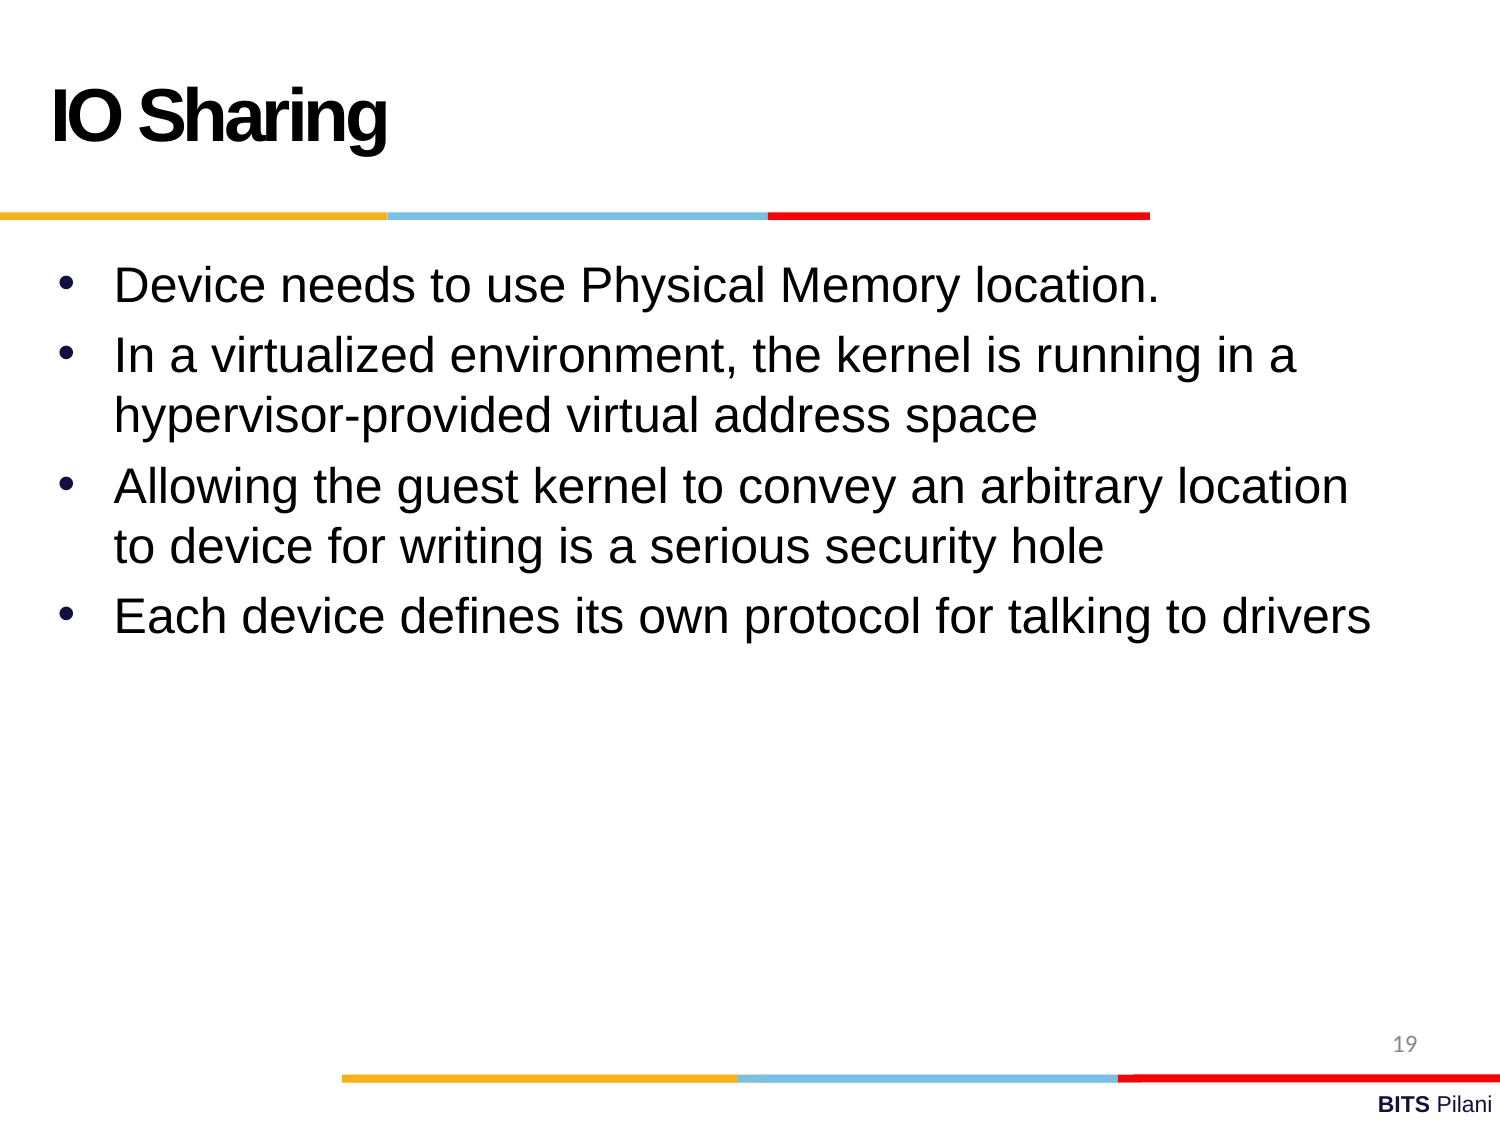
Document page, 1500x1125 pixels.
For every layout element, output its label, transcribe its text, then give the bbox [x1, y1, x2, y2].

text_box IO Sharing [49, 24, 1088, 213]
slide_number 11 [1074, 1011, 1426, 1074]
list Device needs to use Physical Memory location. In a virtualized environment, the kernel is running in a hypervisor-provided virtual address space Allowing the guest kernel to convey an arbitrary location to device for writing is a serious security hole Each device defines its own protocol for talking to drivers [49, 244, 1401, 988]
